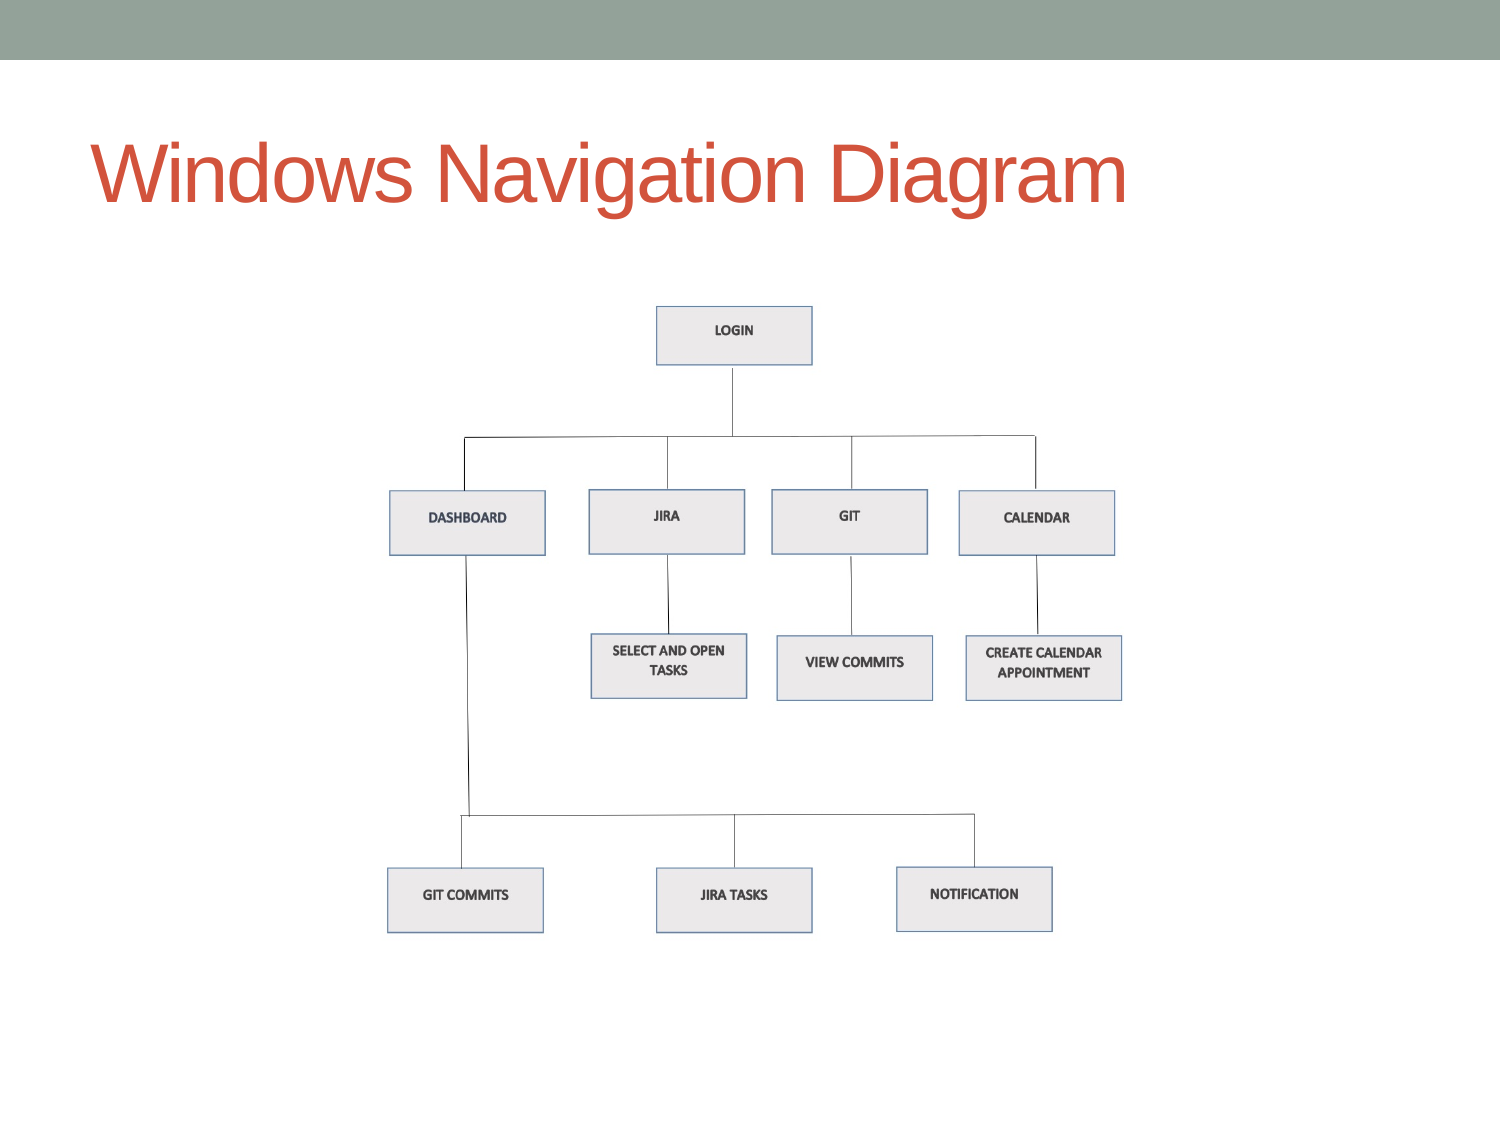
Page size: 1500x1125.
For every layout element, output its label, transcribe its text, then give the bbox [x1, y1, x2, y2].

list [308, 245, 1185, 1013]
title Windows Navigation Diagram [75, 87, 1425, 250]
